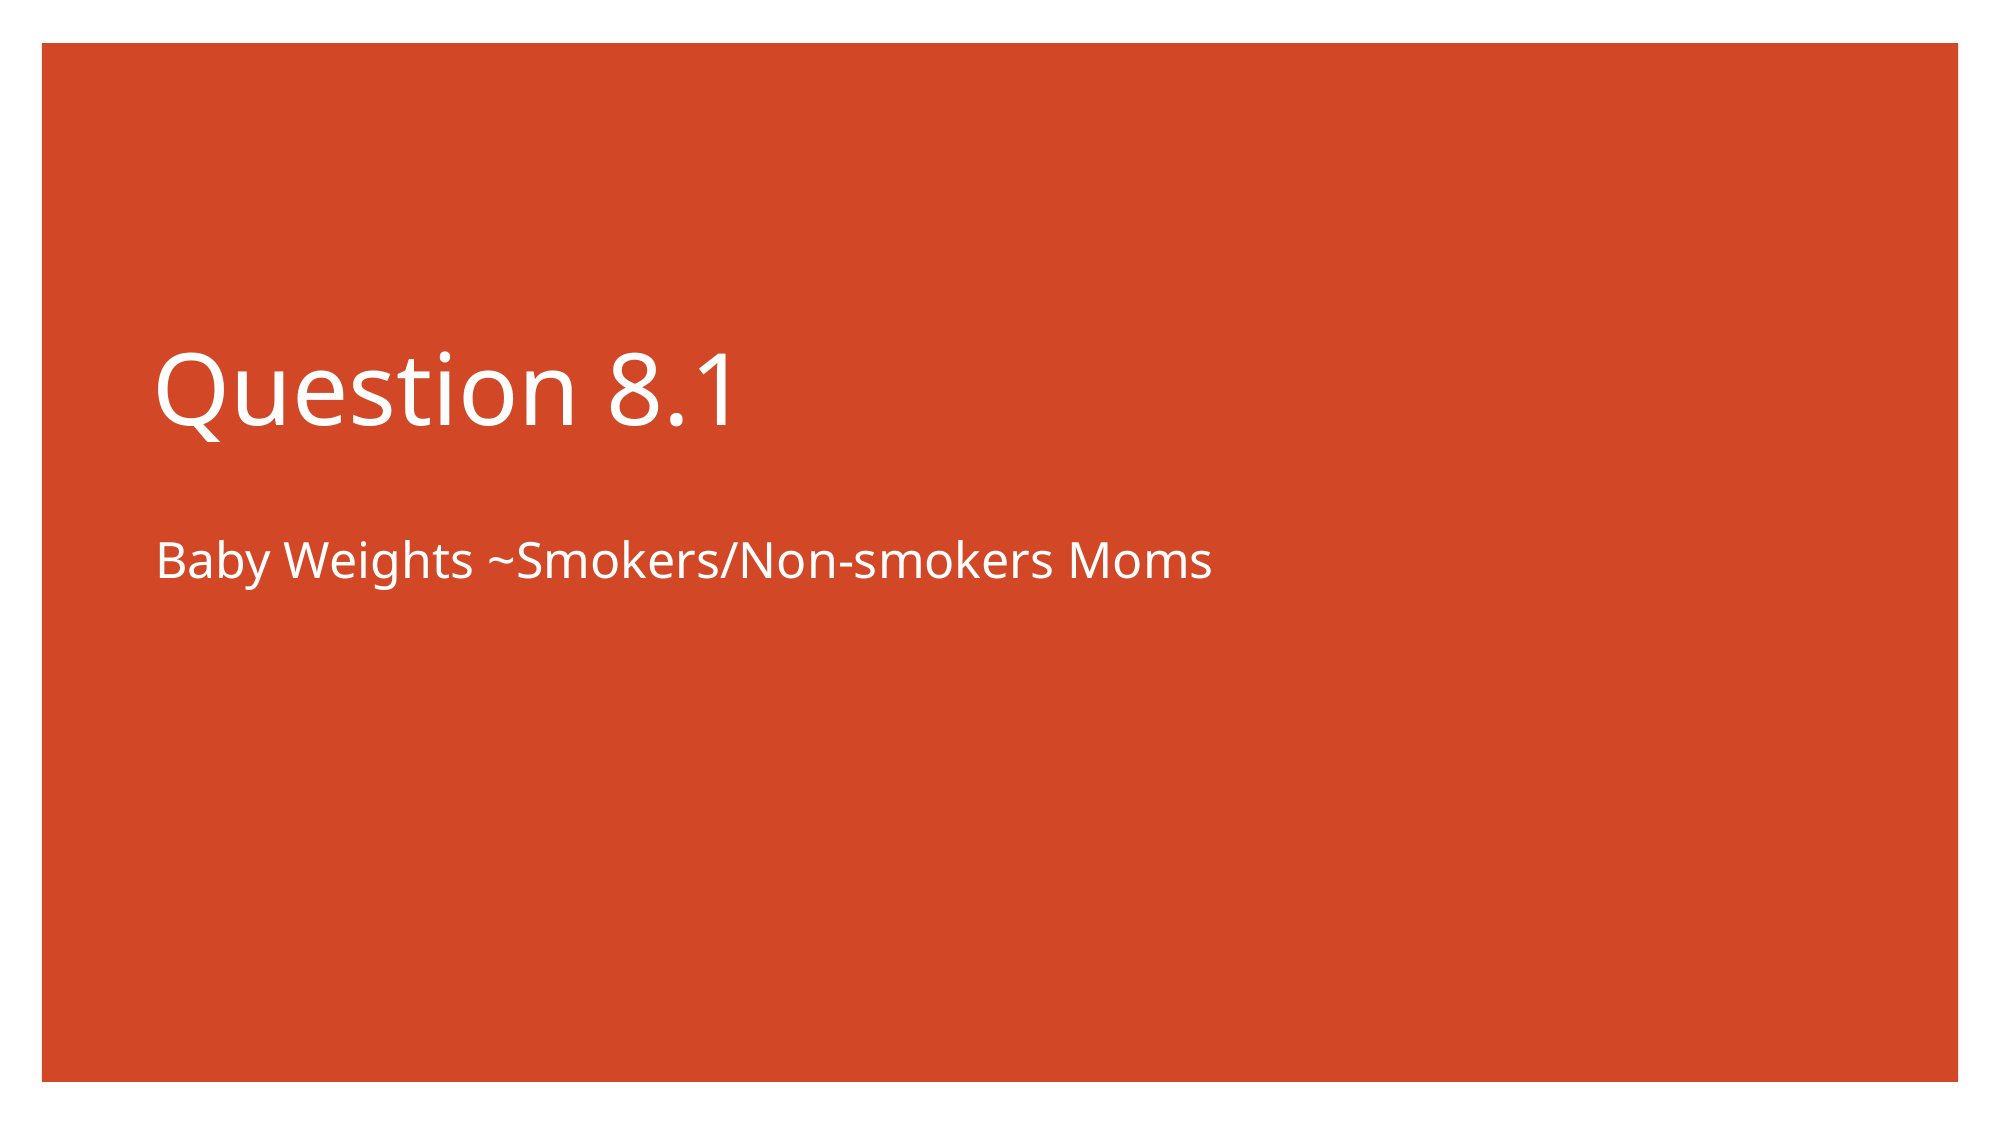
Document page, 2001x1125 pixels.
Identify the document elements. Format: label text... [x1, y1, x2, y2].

title Question 8.1 [137, 190, 1863, 583]
subtitle Baby Weights ~Smokers/Non-smokers Moms [140, 483, 1713, 671]
